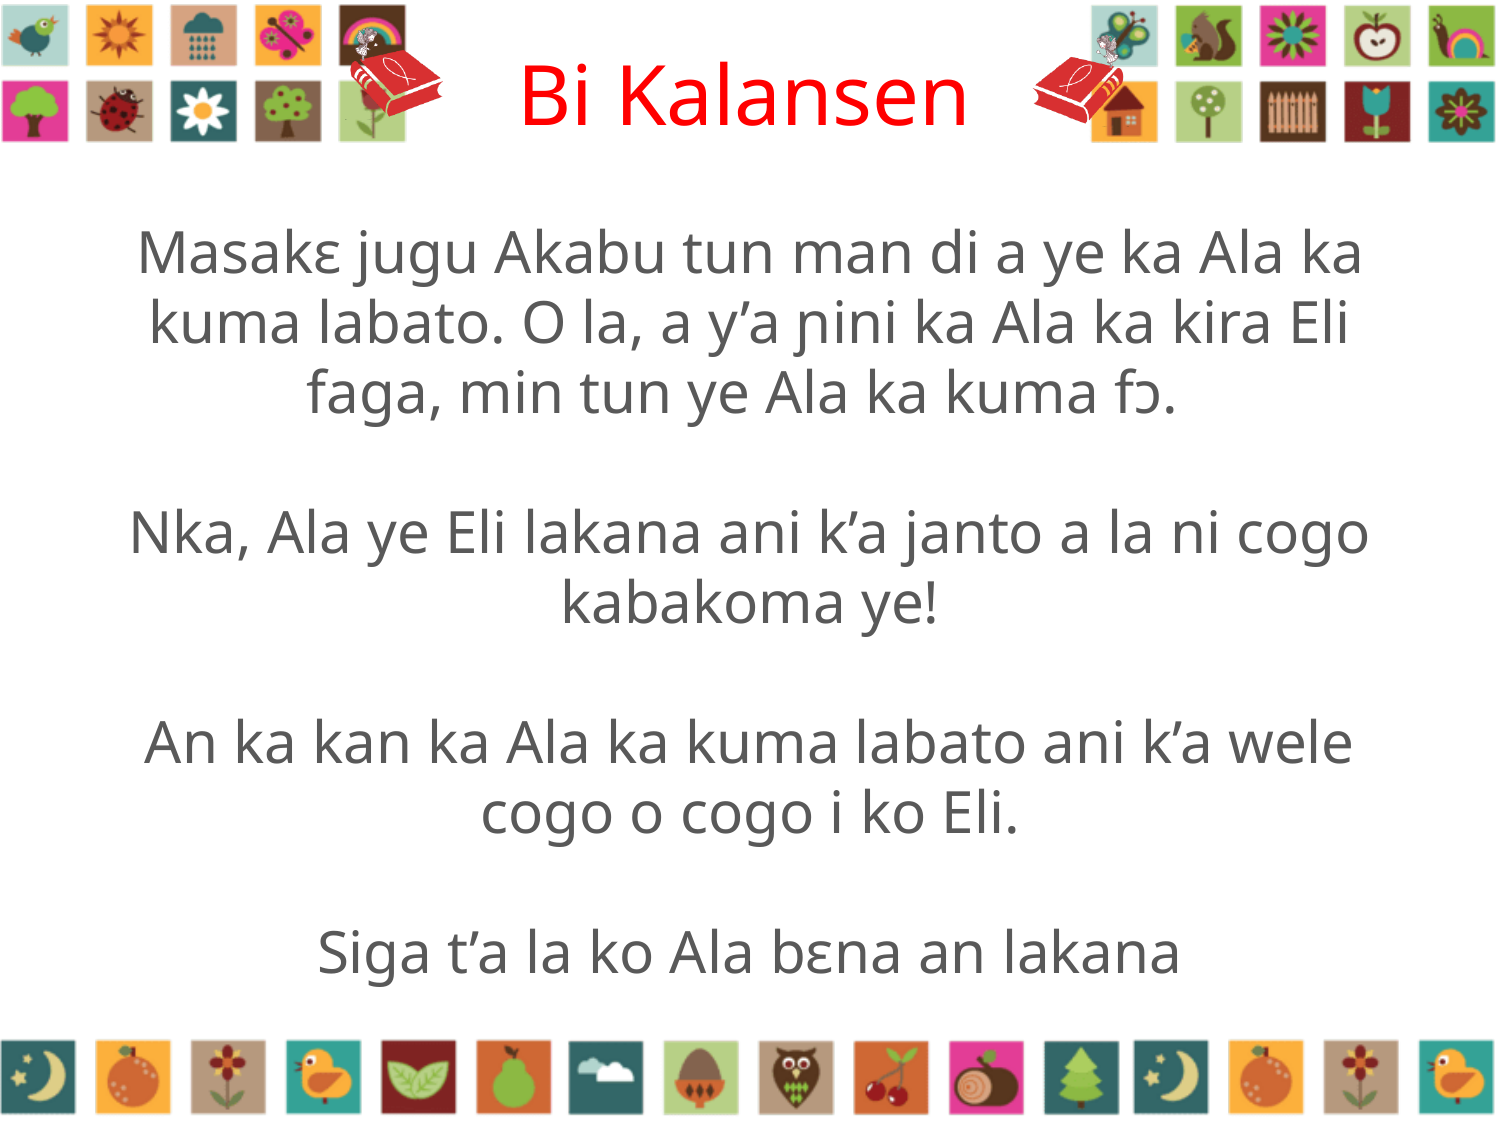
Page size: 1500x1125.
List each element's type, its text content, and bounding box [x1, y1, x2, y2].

text_box Masakɛ jugu Akabu tun man di a ye ka Ala ka kuma labato. O la, a y’a ɲini ka Ala ka kira Eli faga, min tun ye Ala ka kuma fɔ. Nka, Ala ye Eli lakana ani k’a janto a la ni cogo kabakoma ye! An ka kan ka Ala ka kuma labato ani k’a wele cogo o cogo i ko Eli. Siga t’a la ko Ala bɛna an lakana [76, 208, 1424, 1027]
picture [1001, 3, 1500, 150]
text_box Bi Kalansen [424, 35, 1078, 150]
picture [0, 3, 475, 150]
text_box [0, 1028, 1500, 1118]
